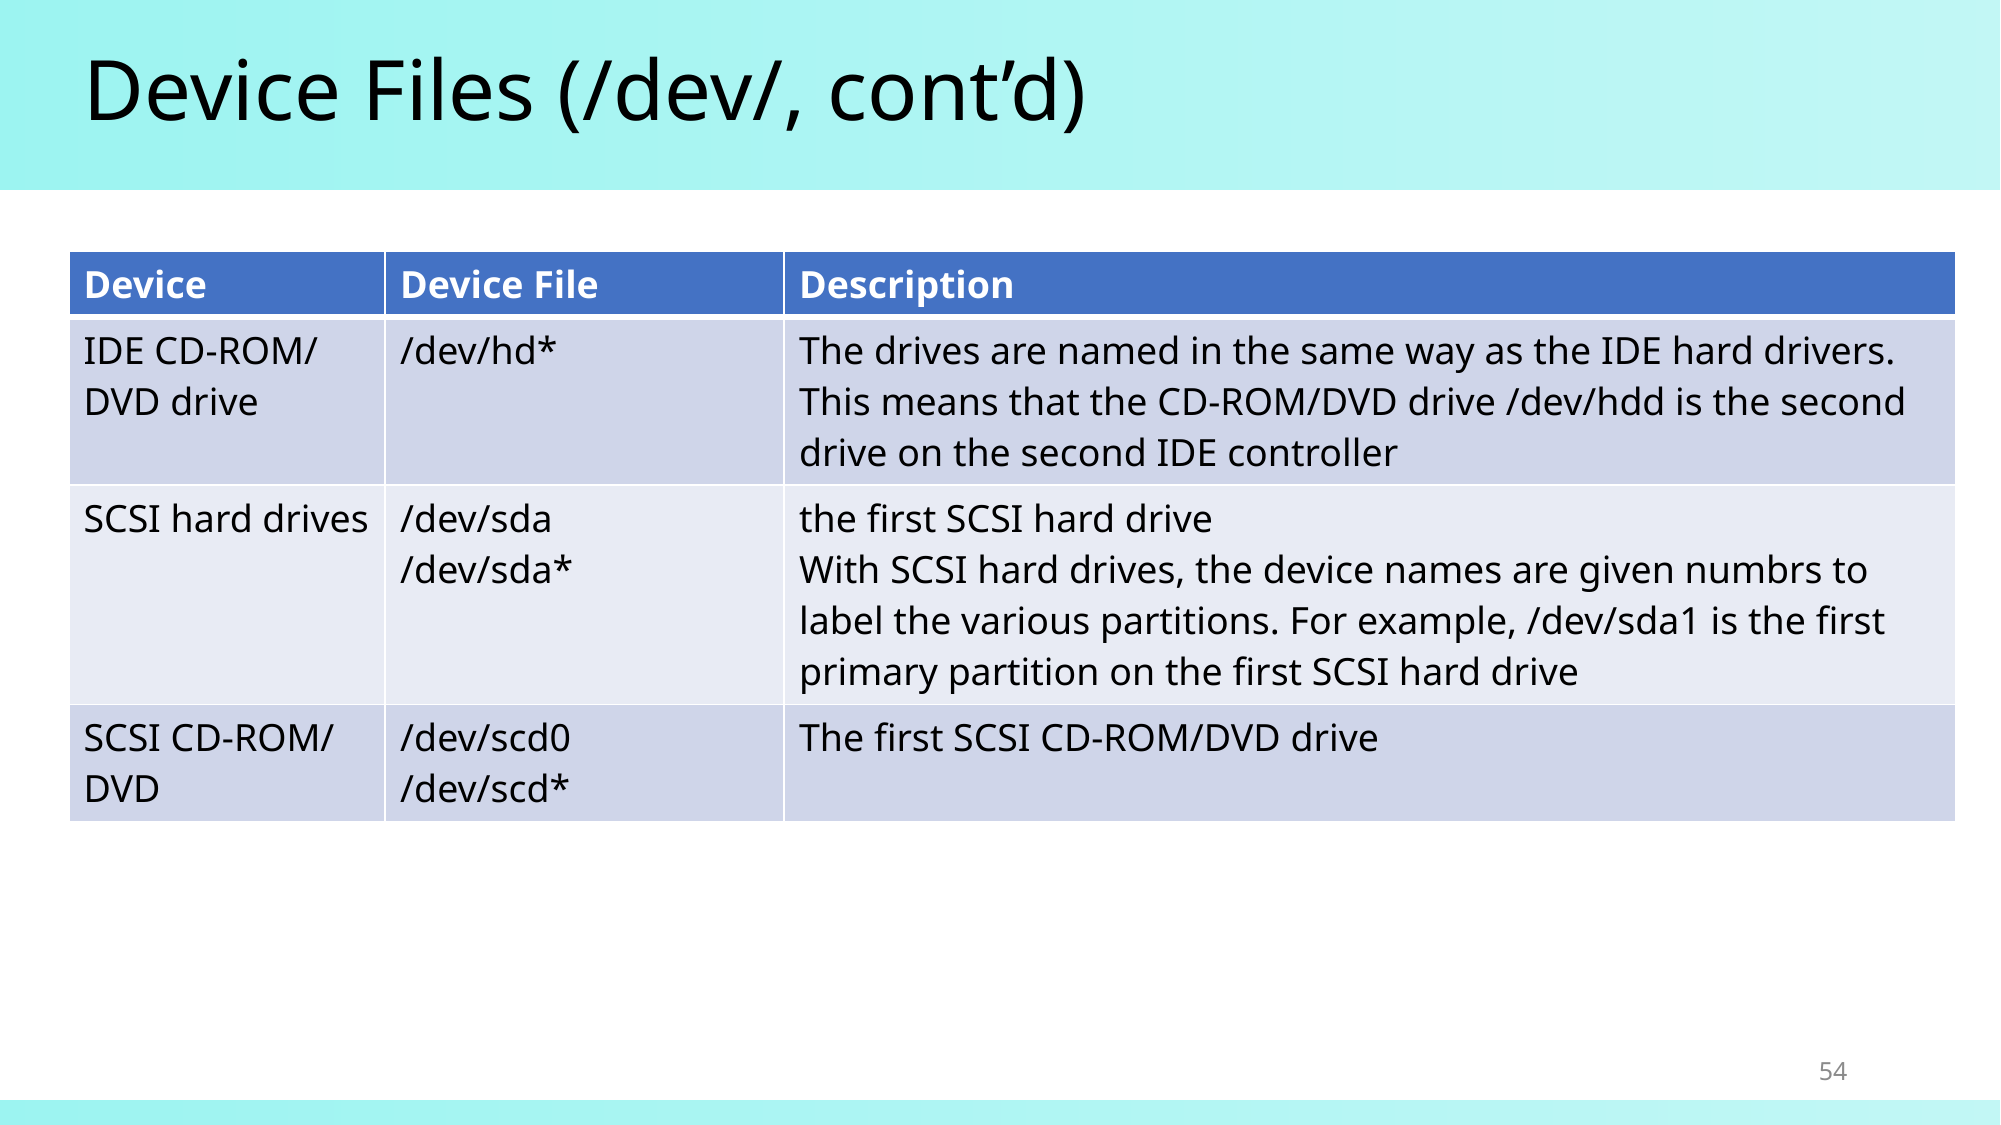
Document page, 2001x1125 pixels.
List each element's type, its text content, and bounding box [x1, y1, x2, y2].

table_cell The drives are named in the same way as the IDE hard drivers. This means that the CD-ROM/DVD drive /dev/hdd is the second drive on the second IDE controller [785, 320, 1955, 484]
table_cell SCSI CD-ROM/DVD [70, 705, 384, 821]
table_cell IDE CD-ROM/DVD drive [70, 320, 384, 484]
table_cell SCSI hard drives [70, 486, 384, 704]
table_header Description [785, 252, 1955, 314]
slide_number 54 [1412, 1042, 1863, 1103]
table_header Device File [386, 252, 783, 314]
table_cell /dev/sda /dev/sda* [386, 486, 783, 704]
table_cell the first SCSI hard drive With SCSI hard drives, the device names are given numbrs to label the various partitions. For example, /dev/sda1 is the first primary partition on the first SCSI hard drive [785, 486, 1955, 704]
table_header Device [70, 252, 384, 314]
title Device Files (/dev/, cont’d) [68, 40, 1957, 146]
table_cell The first SCSI CD-ROM/DVD drive [785, 705, 1955, 821]
table_cell /dev/hd* [386, 320, 783, 484]
table_cell /dev/scd0 /dev/scd* [386, 705, 783, 821]
